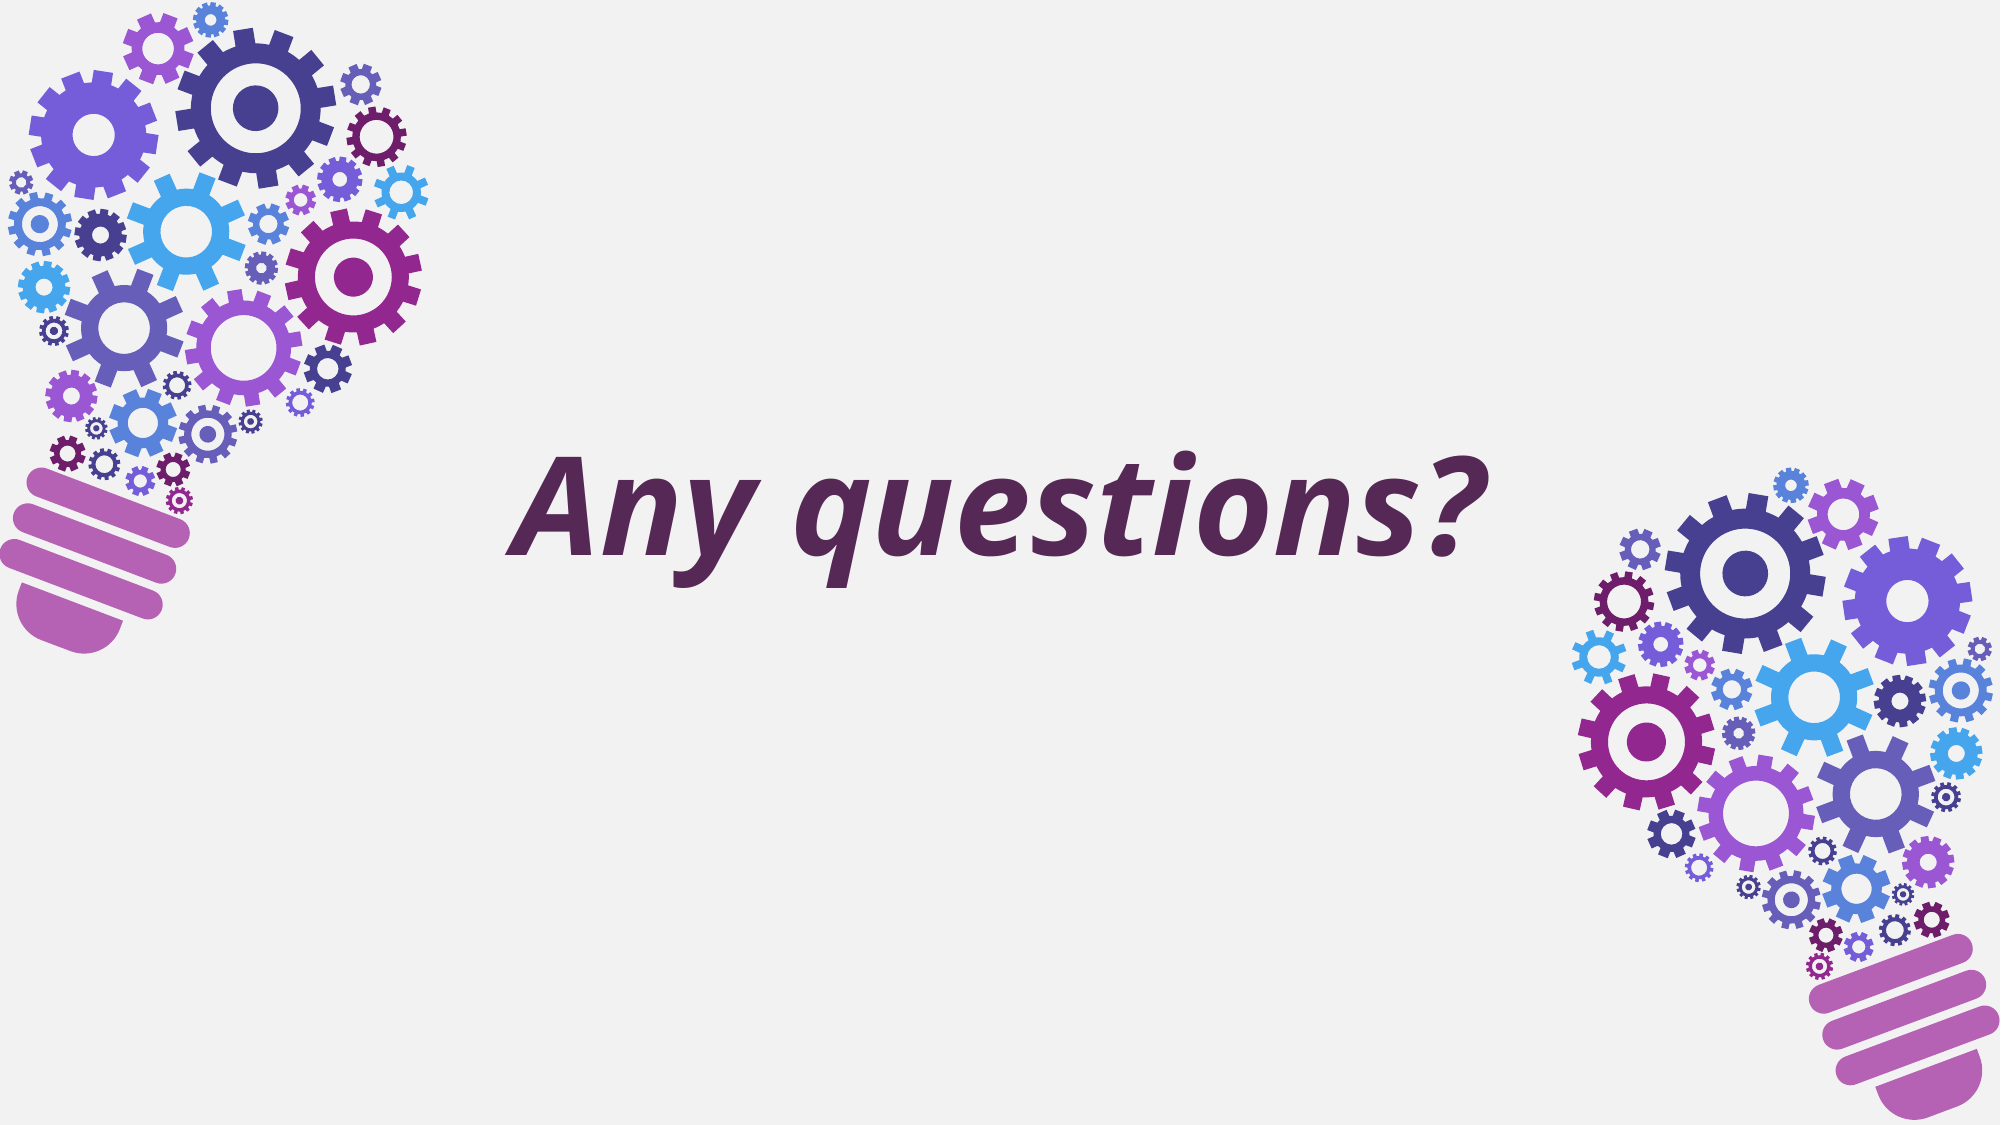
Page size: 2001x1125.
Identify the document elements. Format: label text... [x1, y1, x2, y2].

text_box Any questions? [496, 411, 1503, 591]
